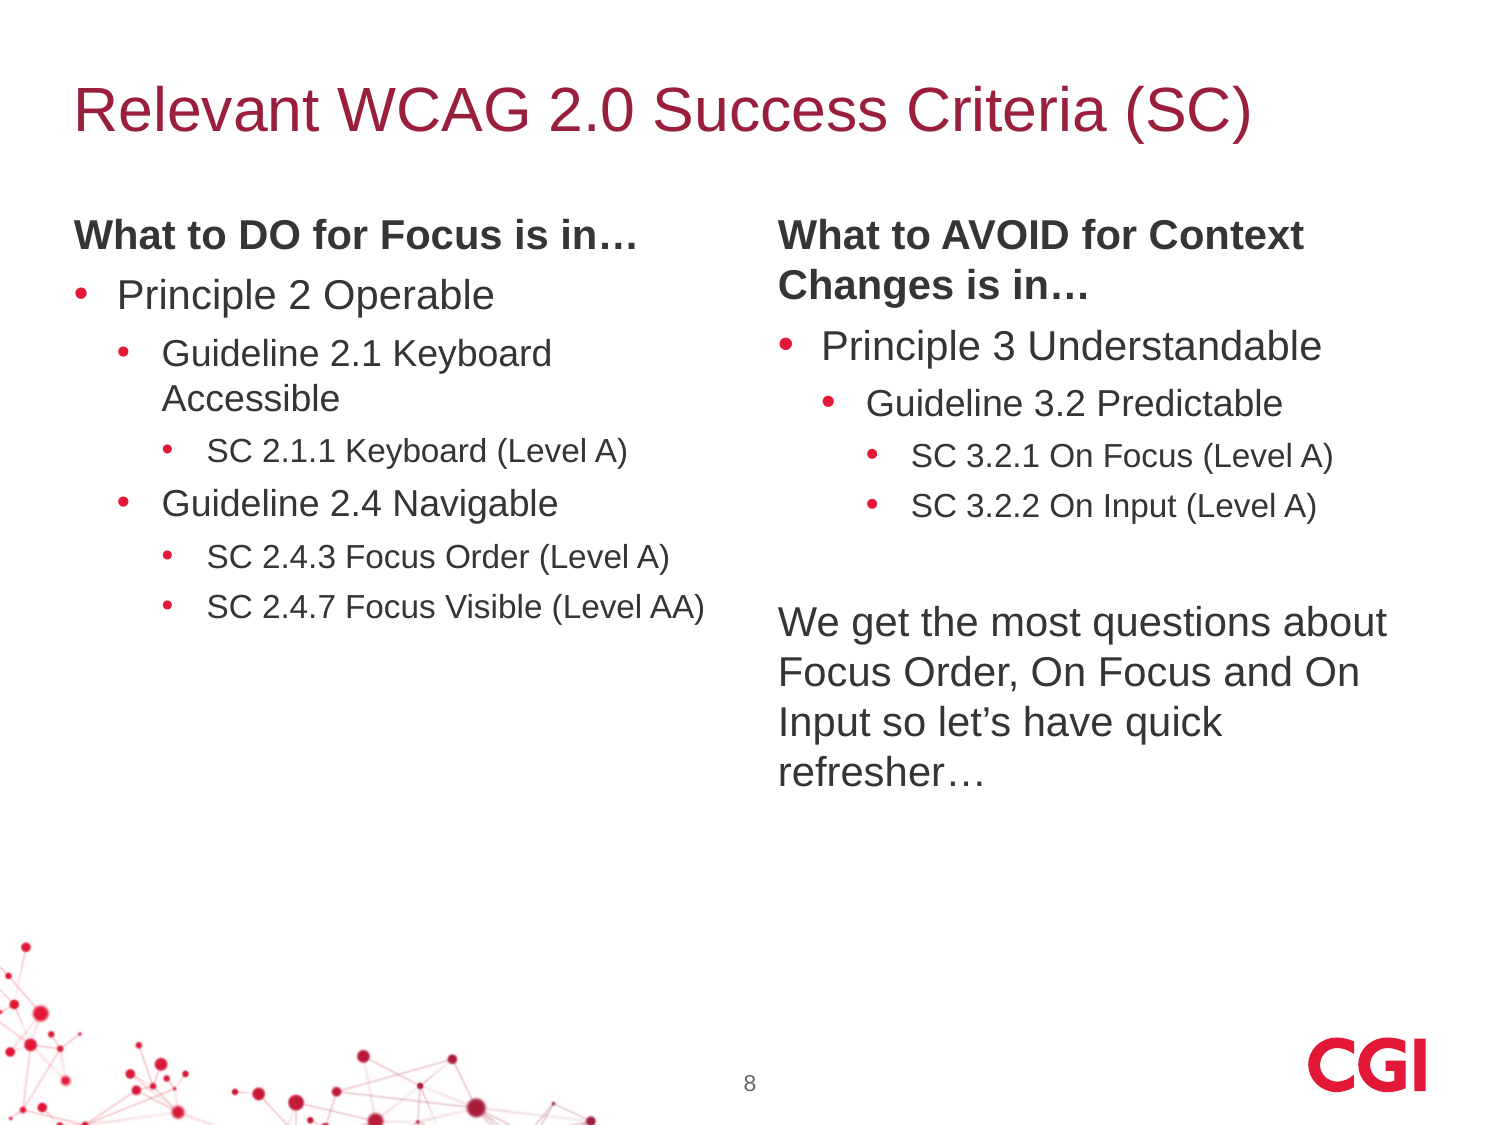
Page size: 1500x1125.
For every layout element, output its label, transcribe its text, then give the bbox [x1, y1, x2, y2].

title Relevant WCAG 2.0 Success Criteria (SC) [73, 30, 1425, 182]
slide_number 8 [686, 1068, 814, 1109]
picture [0, 906, 1500, 1125]
list What to AVOID for Context Changes is in… Principle 3 Understandable Guideline 3.2 Predictable SC 3.2.1 On Focus (Level A) SC 3.2.2 On Input (Level A) We get the most questions about Focus Order, On Focus and On Input so let’s have quick refresher… [777, 207, 1427, 1010]
list What to DO for Focus is in… Principle 2 Operable Guideline 2.1 Keyboard Accessible SC 2.1.1 Keyboard (Level A) Guideline 2.4 Navigable SC 2.4.3 Focus Order (Level A) SC 2.4.7 Focus Visible (Level AA) [73, 207, 723, 1010]
